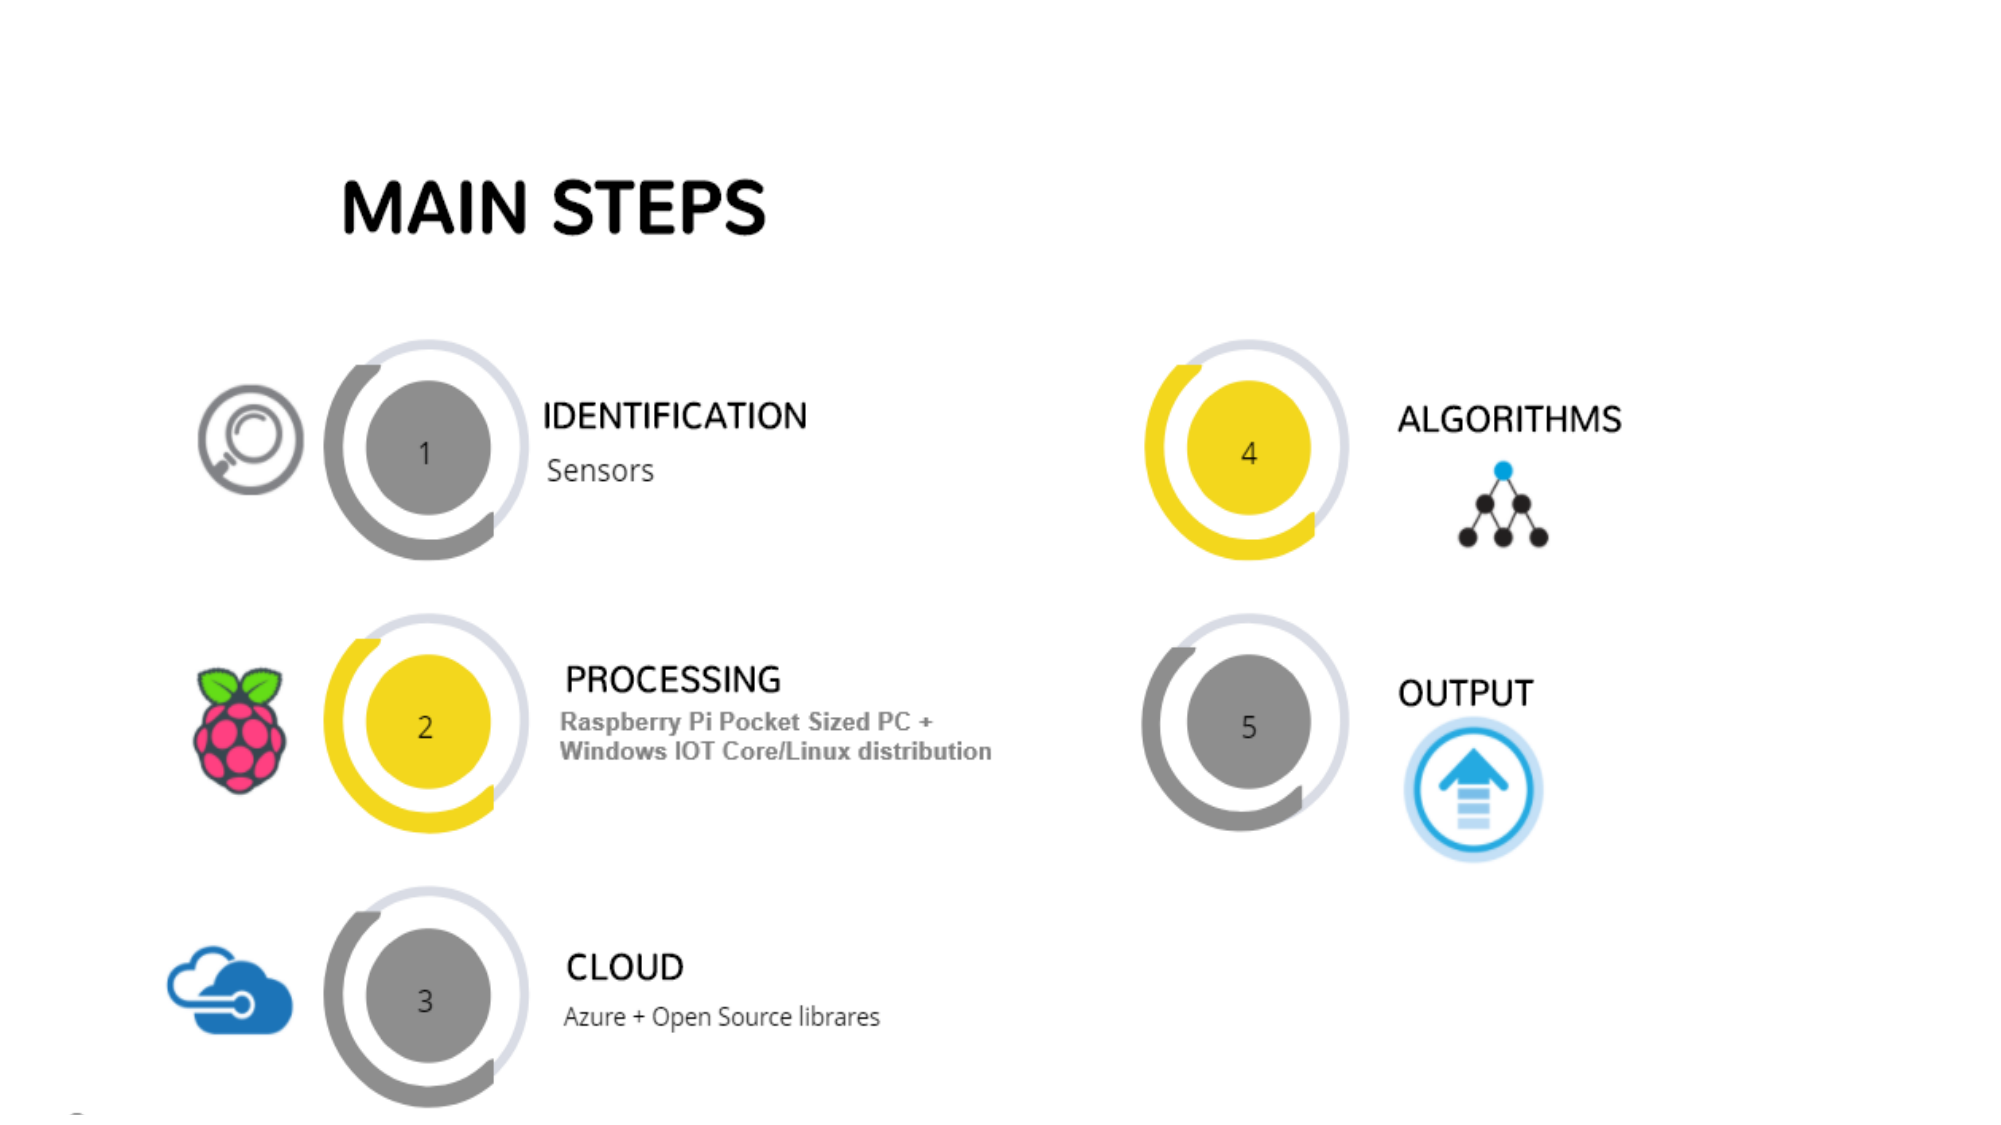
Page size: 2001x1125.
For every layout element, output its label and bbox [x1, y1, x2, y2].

picture [0, 116, 2000, 1115]
